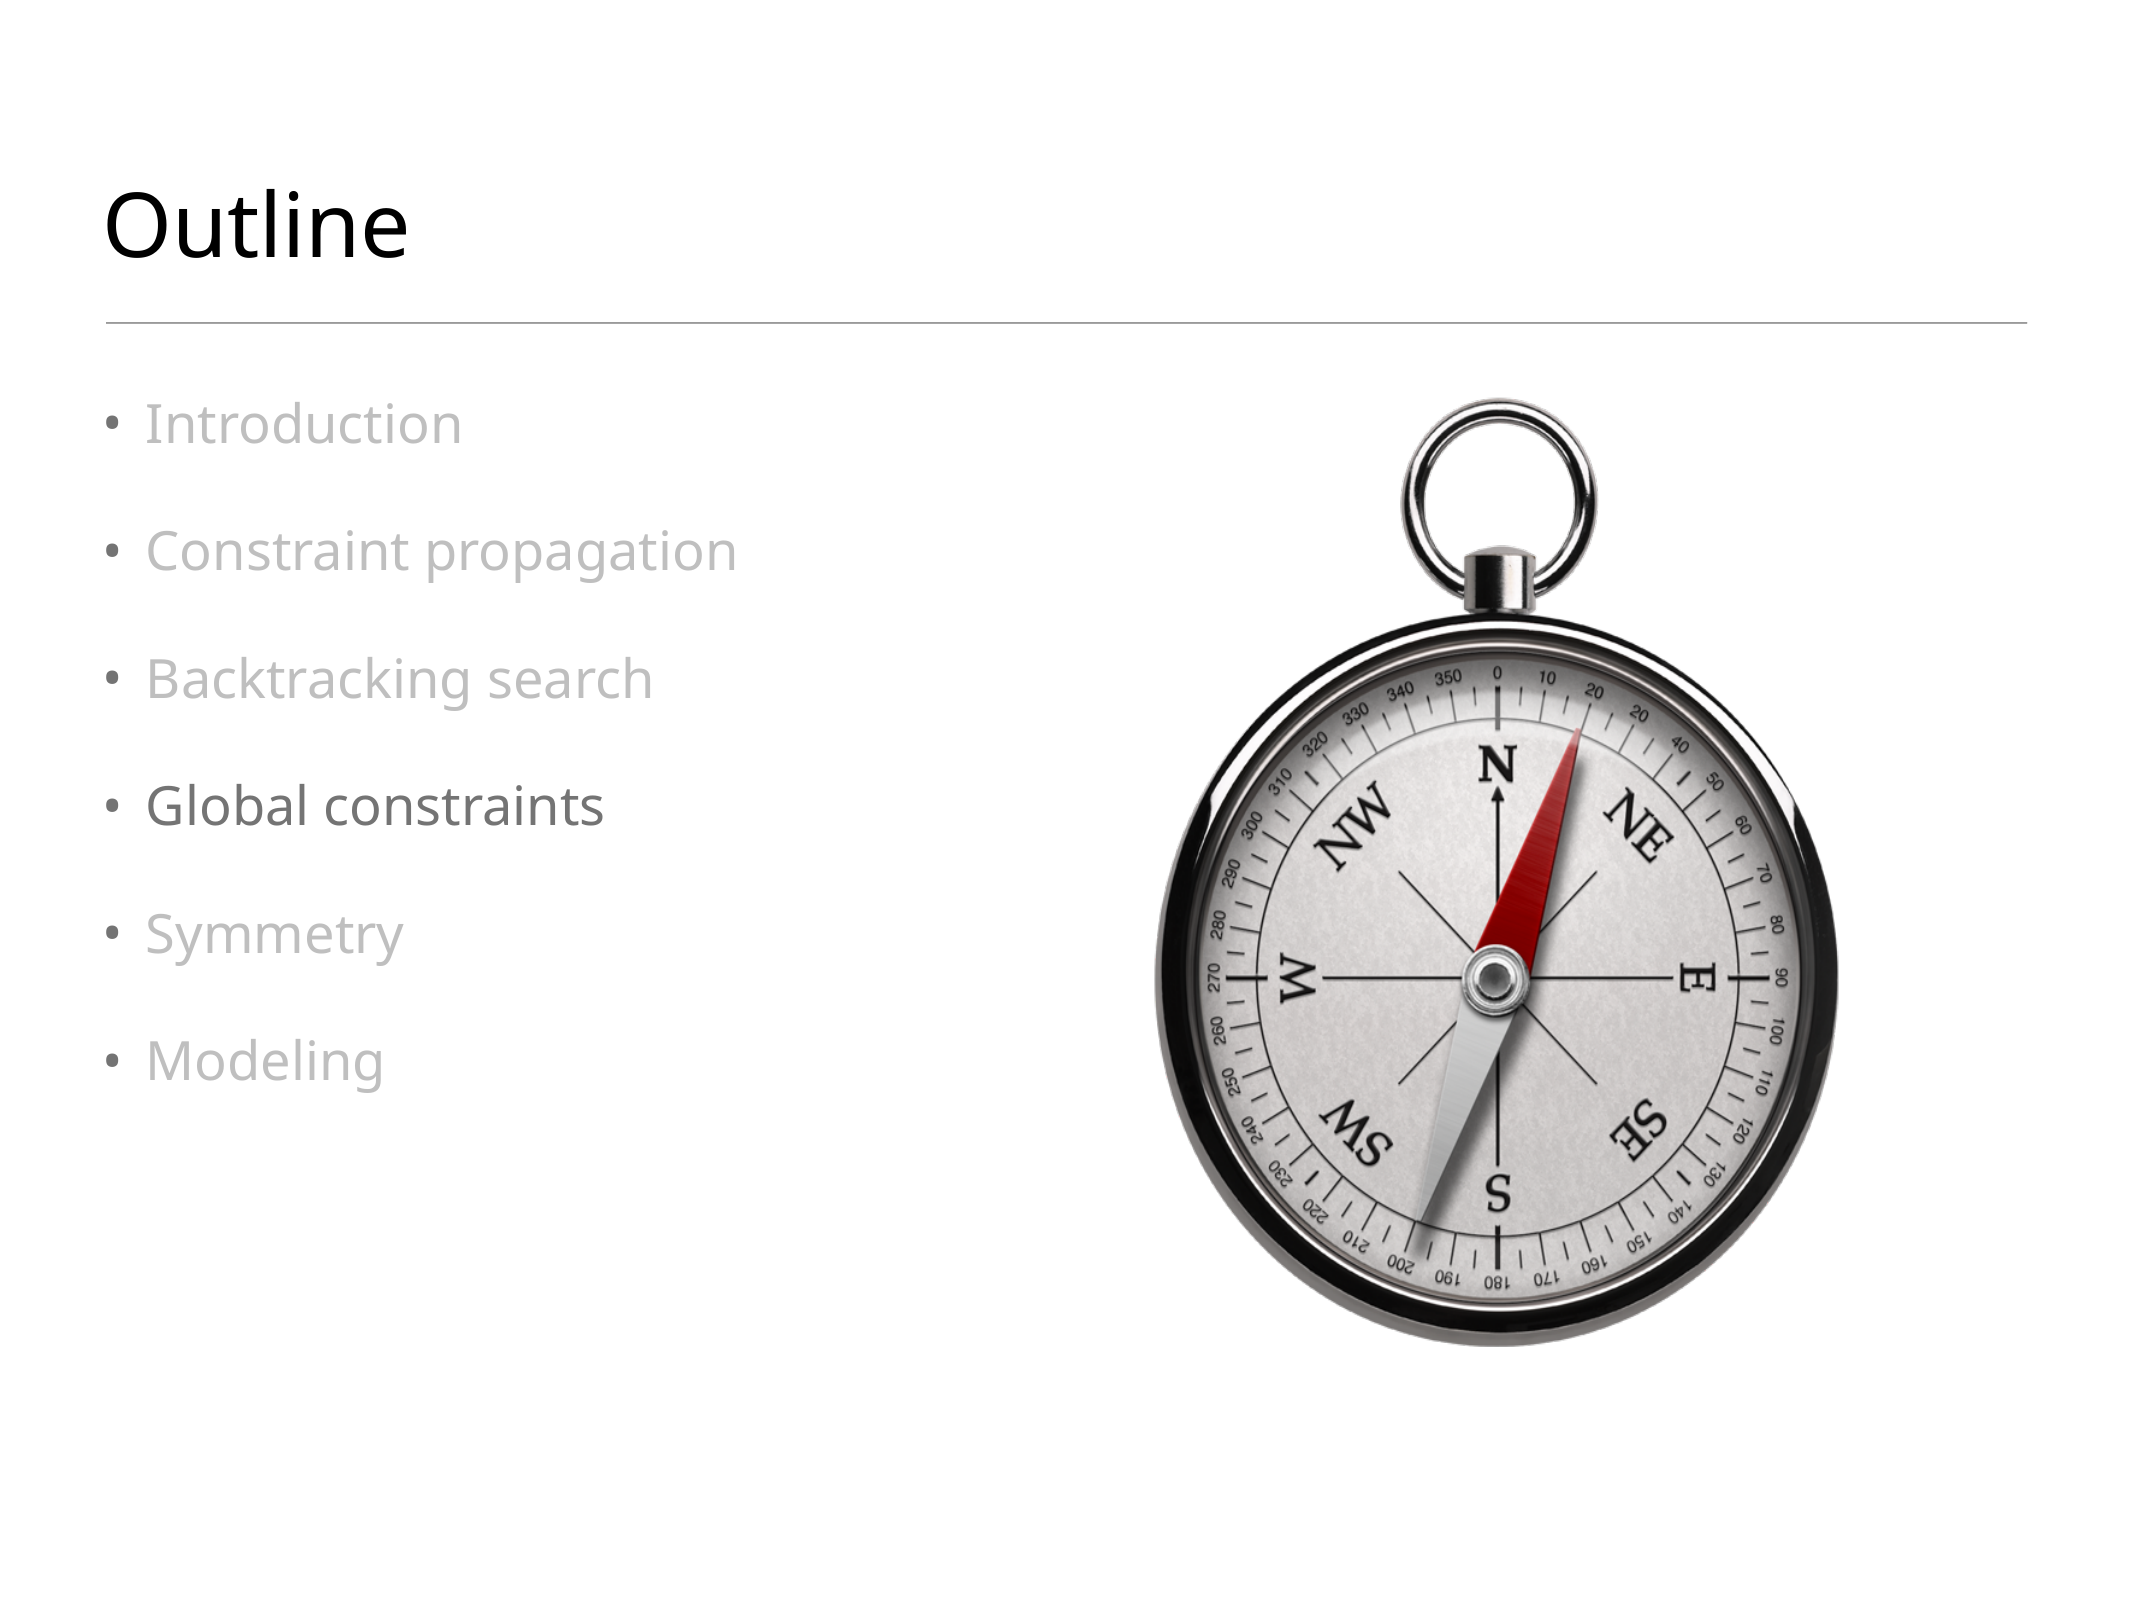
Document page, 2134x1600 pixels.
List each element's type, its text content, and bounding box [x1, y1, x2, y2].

picture [1137, 380, 1860, 1374]
title Outline [93, 54, 2040, 284]
list Introduction Constraint propagation Backtracking search Global constraints Symmetry Modeling [93, 380, 2040, 1459]
